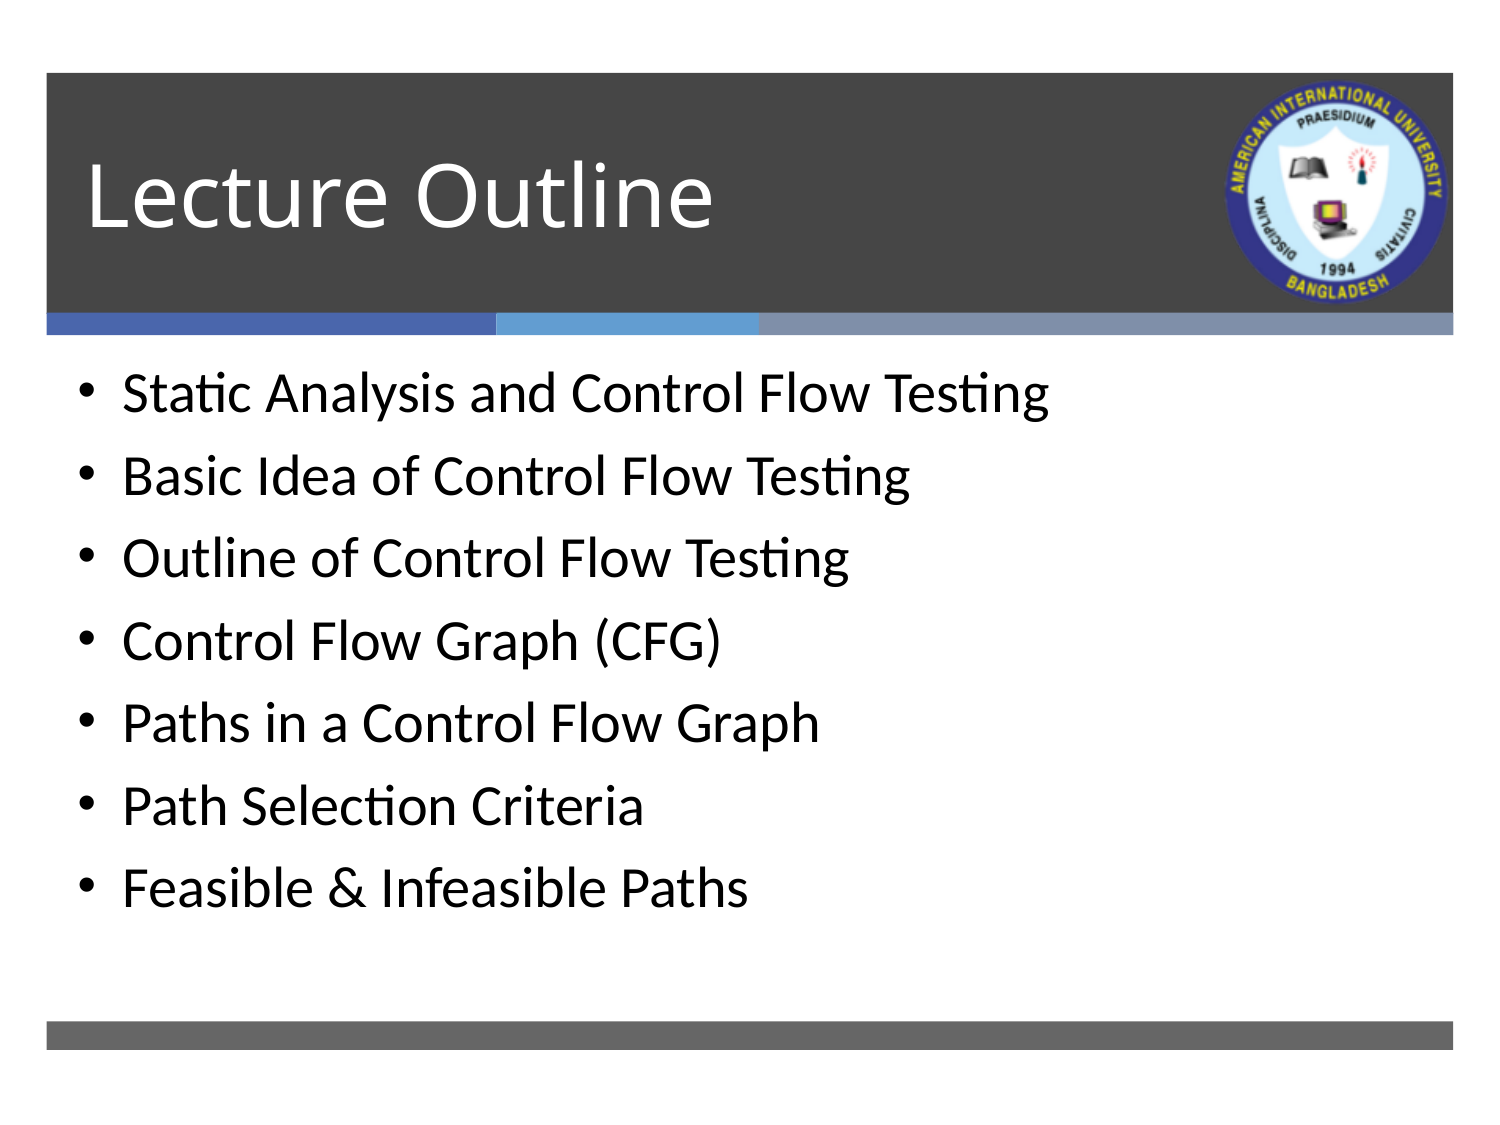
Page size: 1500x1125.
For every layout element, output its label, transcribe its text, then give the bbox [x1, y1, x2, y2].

title Lecture Outline [69, 73, 1351, 253]
picture [1220, 75, 1454, 310]
subtitle Static Analysis and Control Flow Testing Basic Idea of Control Flow Testing Outline of Control Flow Testing Control Flow Graph (CFG) Paths in a Control Flow Graph Path Selection Criteria Feasible & Infeasible Paths [62, 347, 1452, 1050]
